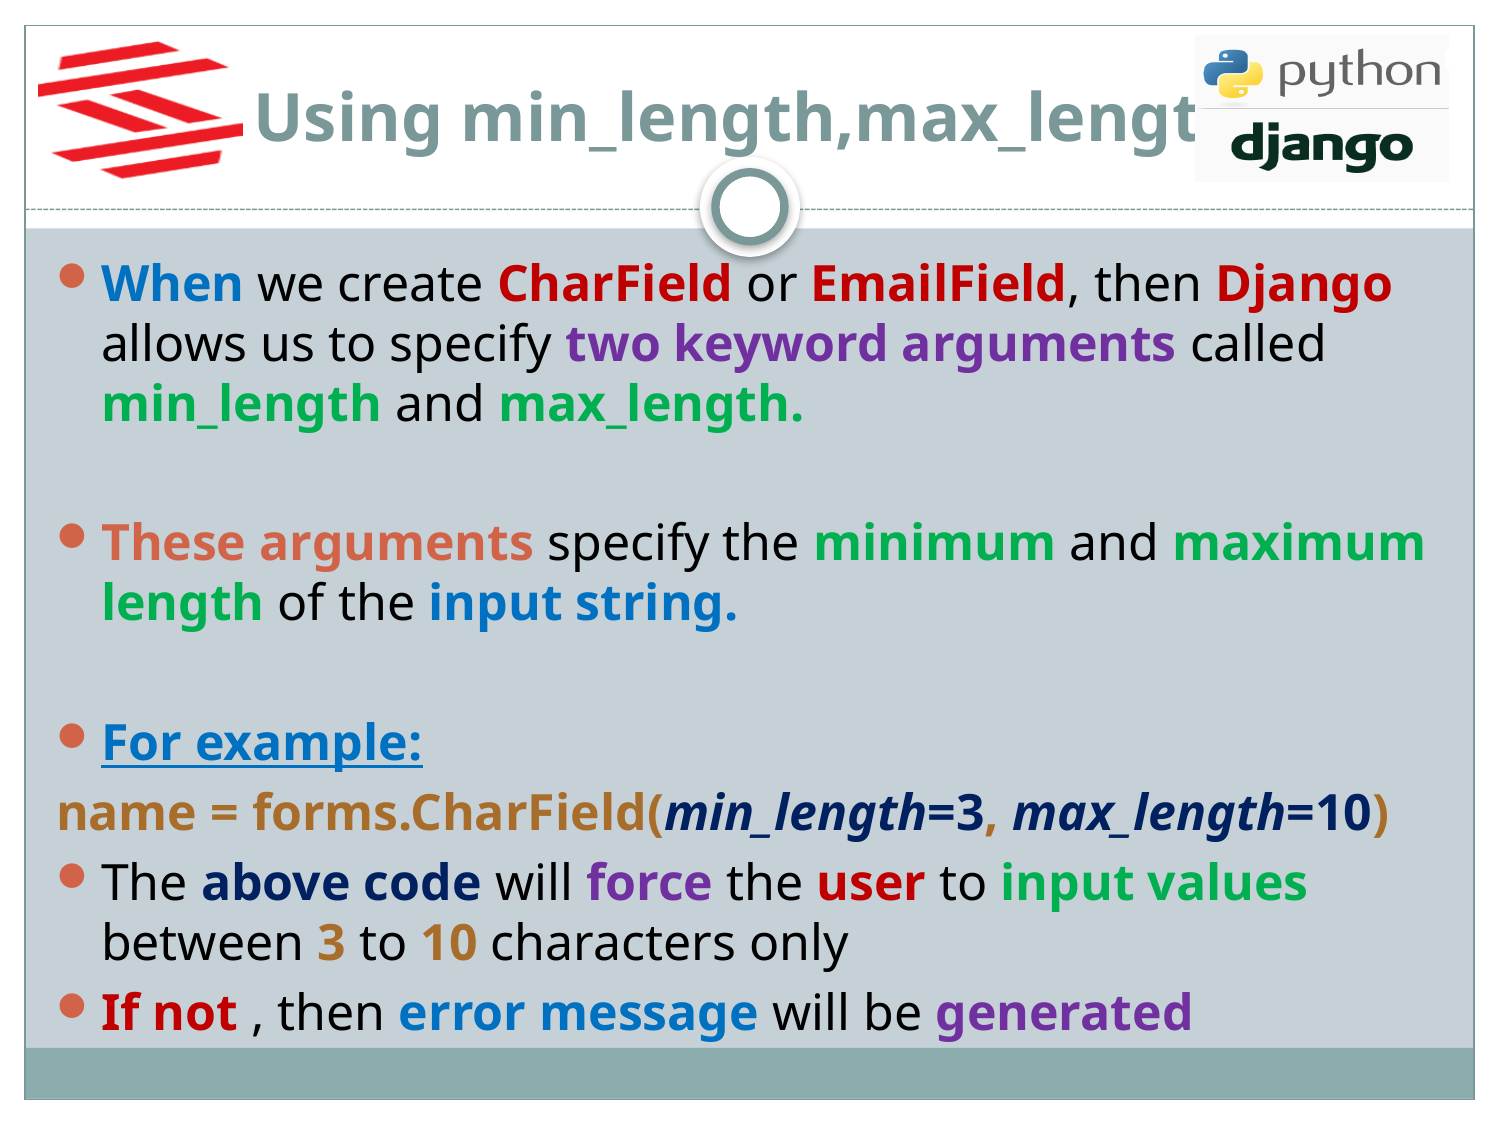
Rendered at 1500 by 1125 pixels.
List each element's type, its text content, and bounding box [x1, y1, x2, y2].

picture [1195, 34, 1449, 183]
picture [37, 40, 243, 185]
title Using min_length,max_length [237, 37, 1190, 162]
list When we create CharField or EmailField, then Django allows us to specify two keyword arguments called min_length and max_length. These arguments specify the minimum and maximum length of the input string. For example: name = forms.CharField(min_length=3, max_length=10) The above code will force the user to input values between 3 to 10 characters only If not , then error message will be generated [41, 243, 1471, 1125]
